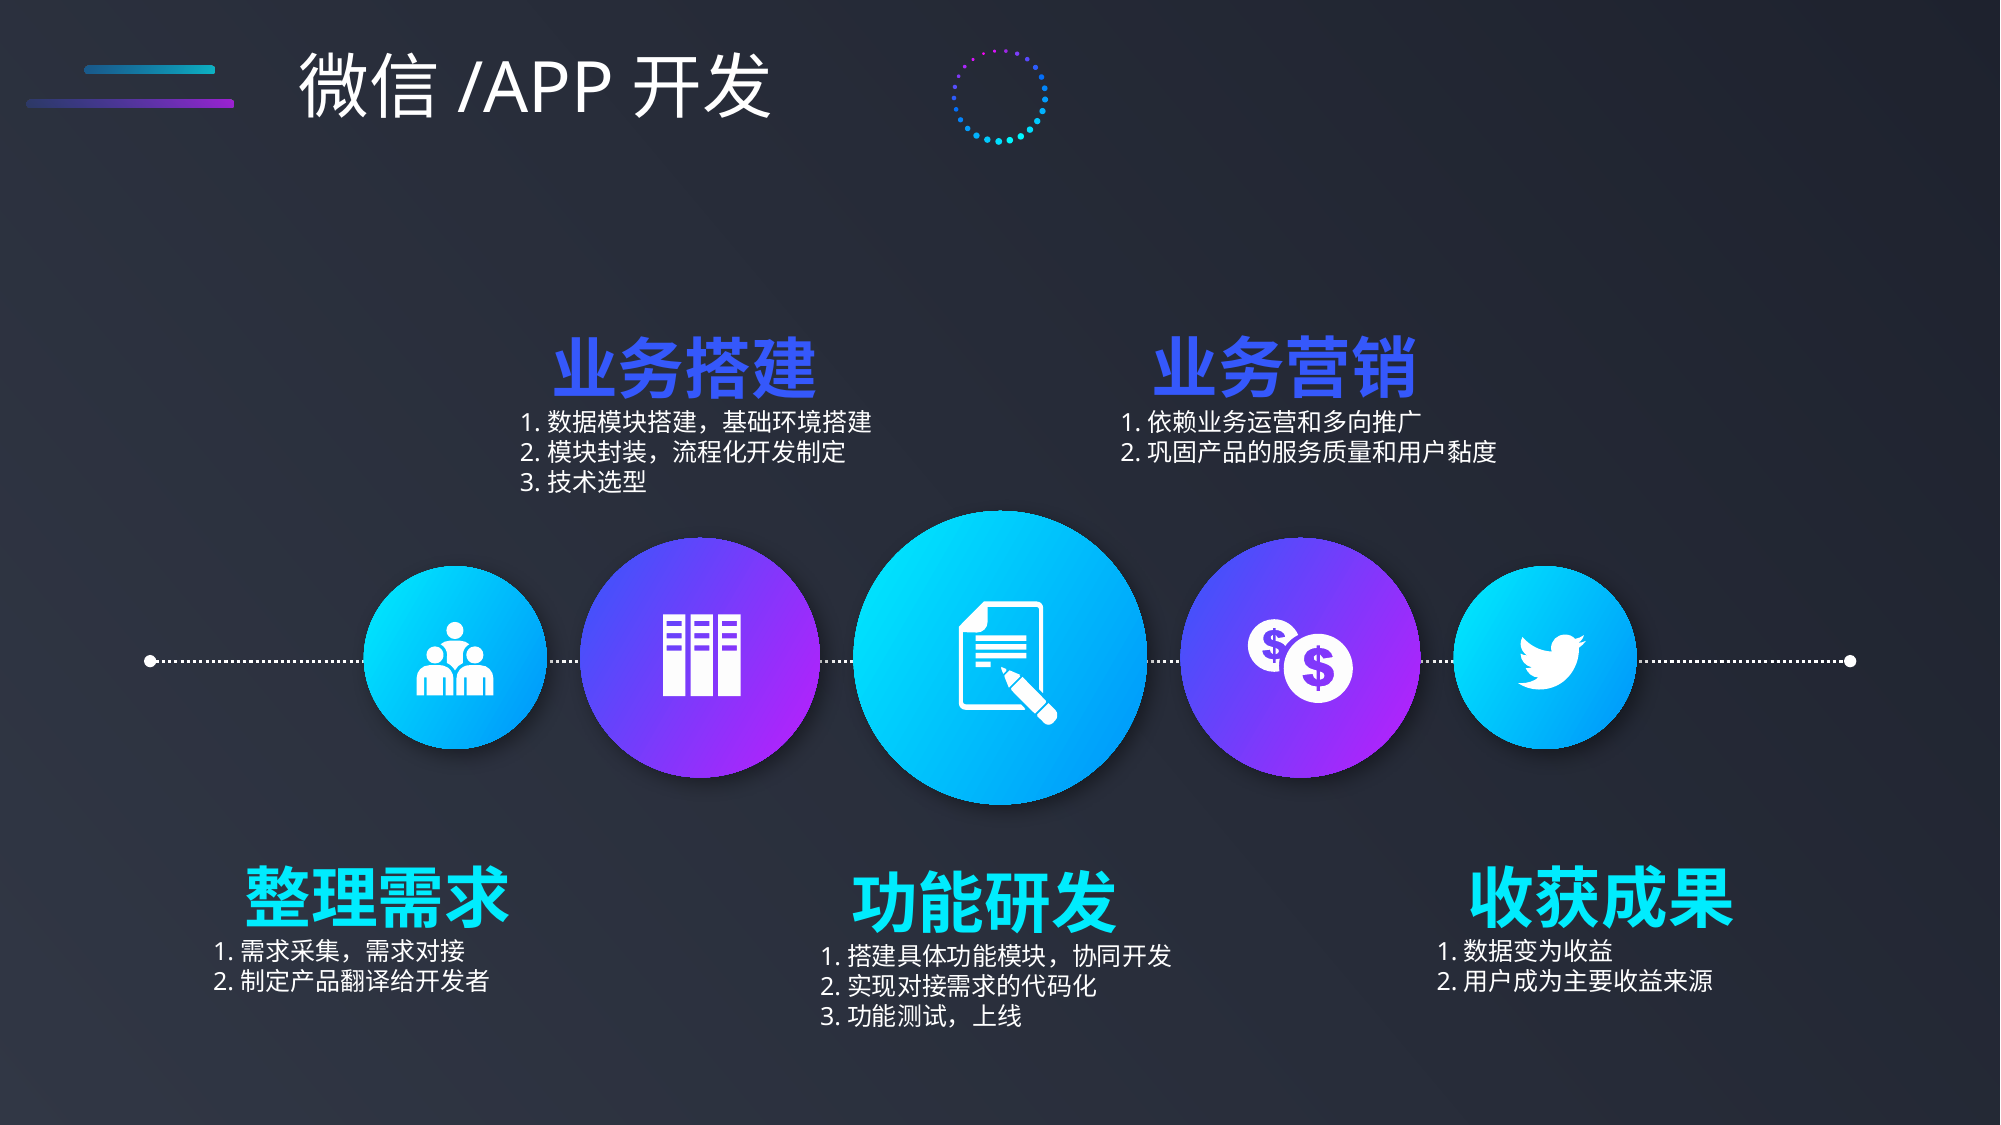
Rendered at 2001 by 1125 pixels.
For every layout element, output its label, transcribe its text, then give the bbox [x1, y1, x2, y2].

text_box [580, 537, 820, 778]
text_box 微信/APP开发 [284, 34, 788, 135]
text_box 业务营销 1.依赖业务运营和多向推广 2.巩固产品的服务质量和用户黏度 [1105, 318, 1513, 554]
text_box 业务搭建 1.数据模块搭建，基础环境搭建 2.模块封装，流程化开发制定 3.技术选型 [505, 319, 887, 584]
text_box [853, 510, 1147, 805]
text_box 整理需求 1.需求采集，需求对接 2.制定产品翻译给开发者 [198, 848, 527, 1083]
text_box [1453, 566, 1637, 749]
text_box 收获成果 1.数据变为收益 2.用户成为主要收益来源 [1421, 848, 1750, 1084]
text_box 功能研发 1.搭建具体功能模块，协同开发 2.实现对接需求的代码化 3.功能测试，上线 [805, 853, 1187, 1038]
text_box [951, 48, 1048, 146]
text_box [83, 64, 216, 75]
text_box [363, 566, 547, 749]
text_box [1180, 537, 1421, 778]
text_box [25, 98, 235, 109]
